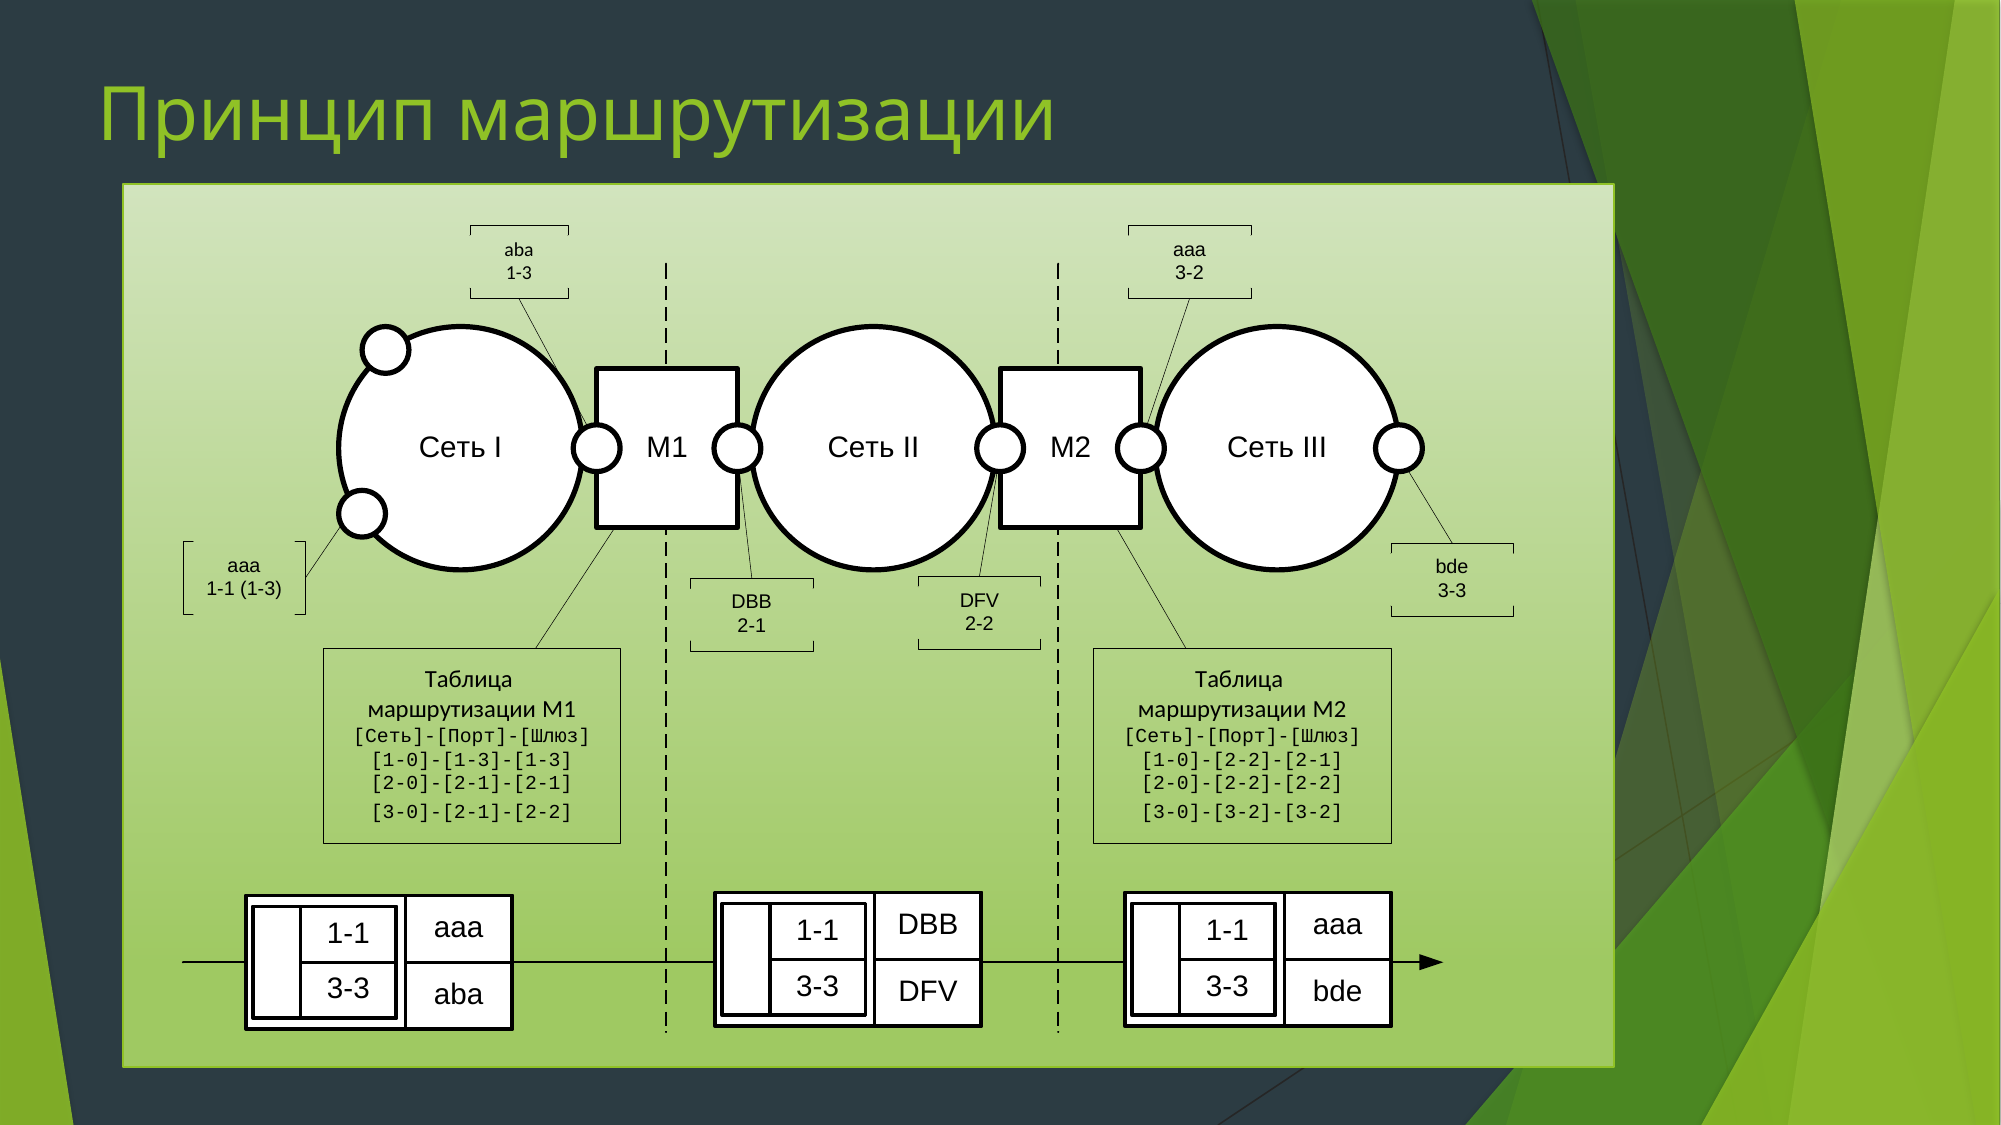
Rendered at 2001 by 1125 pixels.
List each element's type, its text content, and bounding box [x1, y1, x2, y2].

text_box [154, 221, 1518, 1038]
text_box [122, 183, 1615, 1068]
title Принцип маршрутизации [82, 58, 1494, 275]
